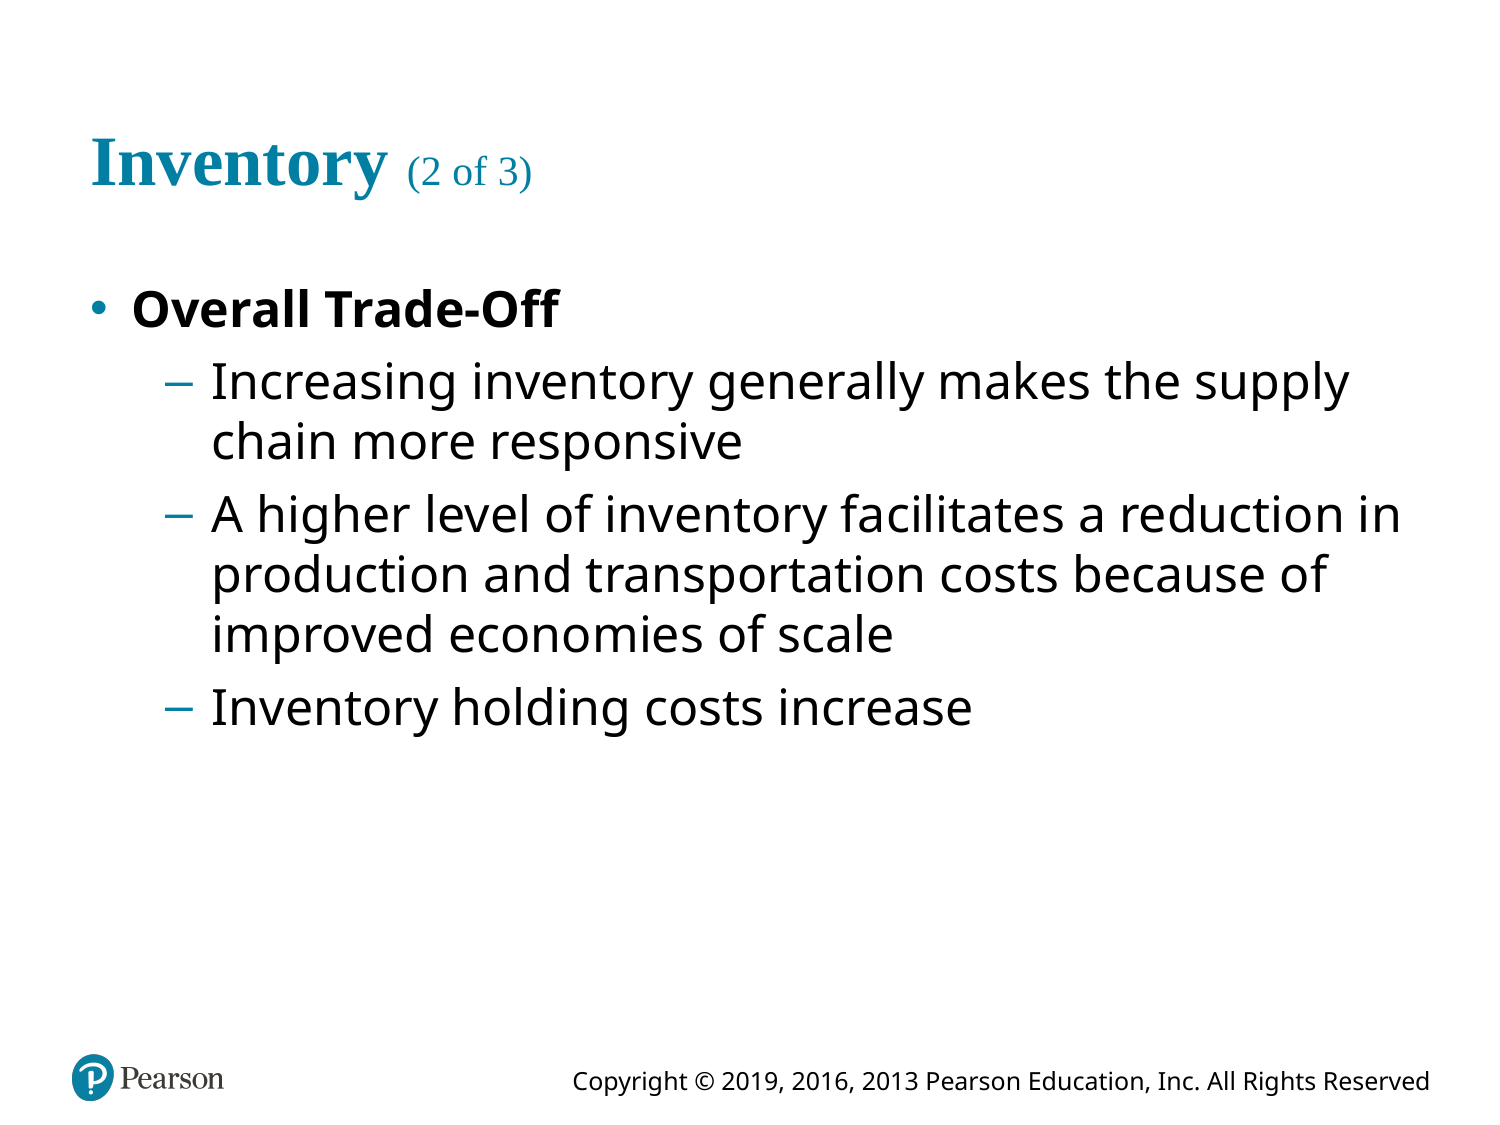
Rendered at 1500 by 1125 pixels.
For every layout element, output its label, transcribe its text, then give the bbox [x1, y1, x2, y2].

title Inventory (2 of 3) [75, 0, 1425, 216]
picture [72, 1087, 83, 1101]
picture [72, 1054, 88, 1070]
picture [98, 1054, 224, 1101]
list Overall Trade-Off Increasing inventory generally makes the supply chain more responsive A higher level of inventory facilitates a reduction in production and transportation costs because of improved economies of scale Inventory holding costs increase [75, 262, 1425, 931]
picture [80, 1063, 106, 1088]
